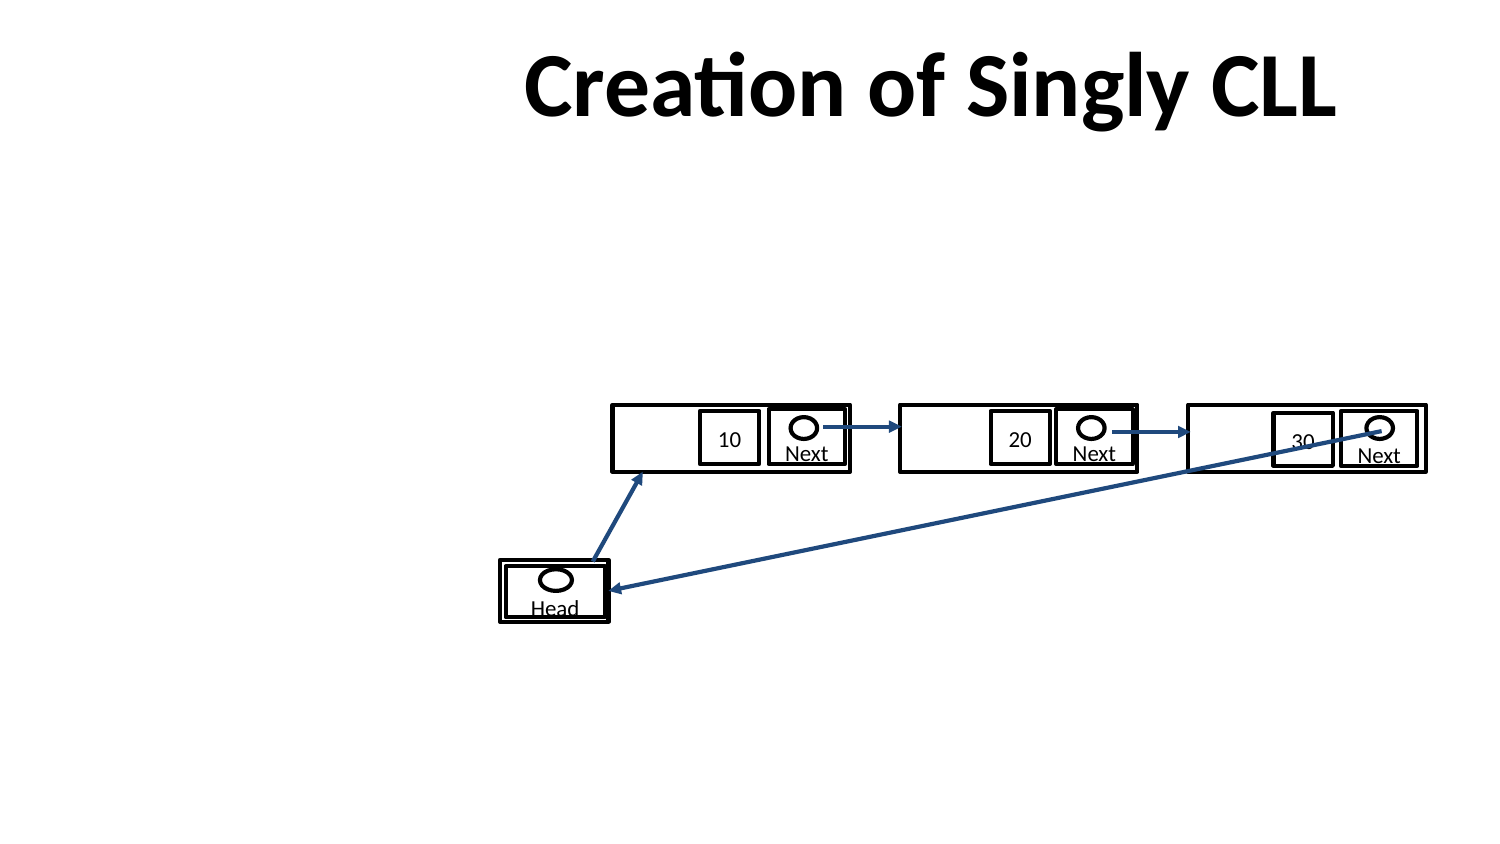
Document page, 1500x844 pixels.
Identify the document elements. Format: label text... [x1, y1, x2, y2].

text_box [592, 471, 603, 562]
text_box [608, 430, 1382, 592]
title Creation of Singly CLL [412, 0, 1450, 160]
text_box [612, 404, 851, 429]
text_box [1187, 404, 1426, 473]
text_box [499, 559, 609, 622]
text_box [899, 404, 1138, 429]
